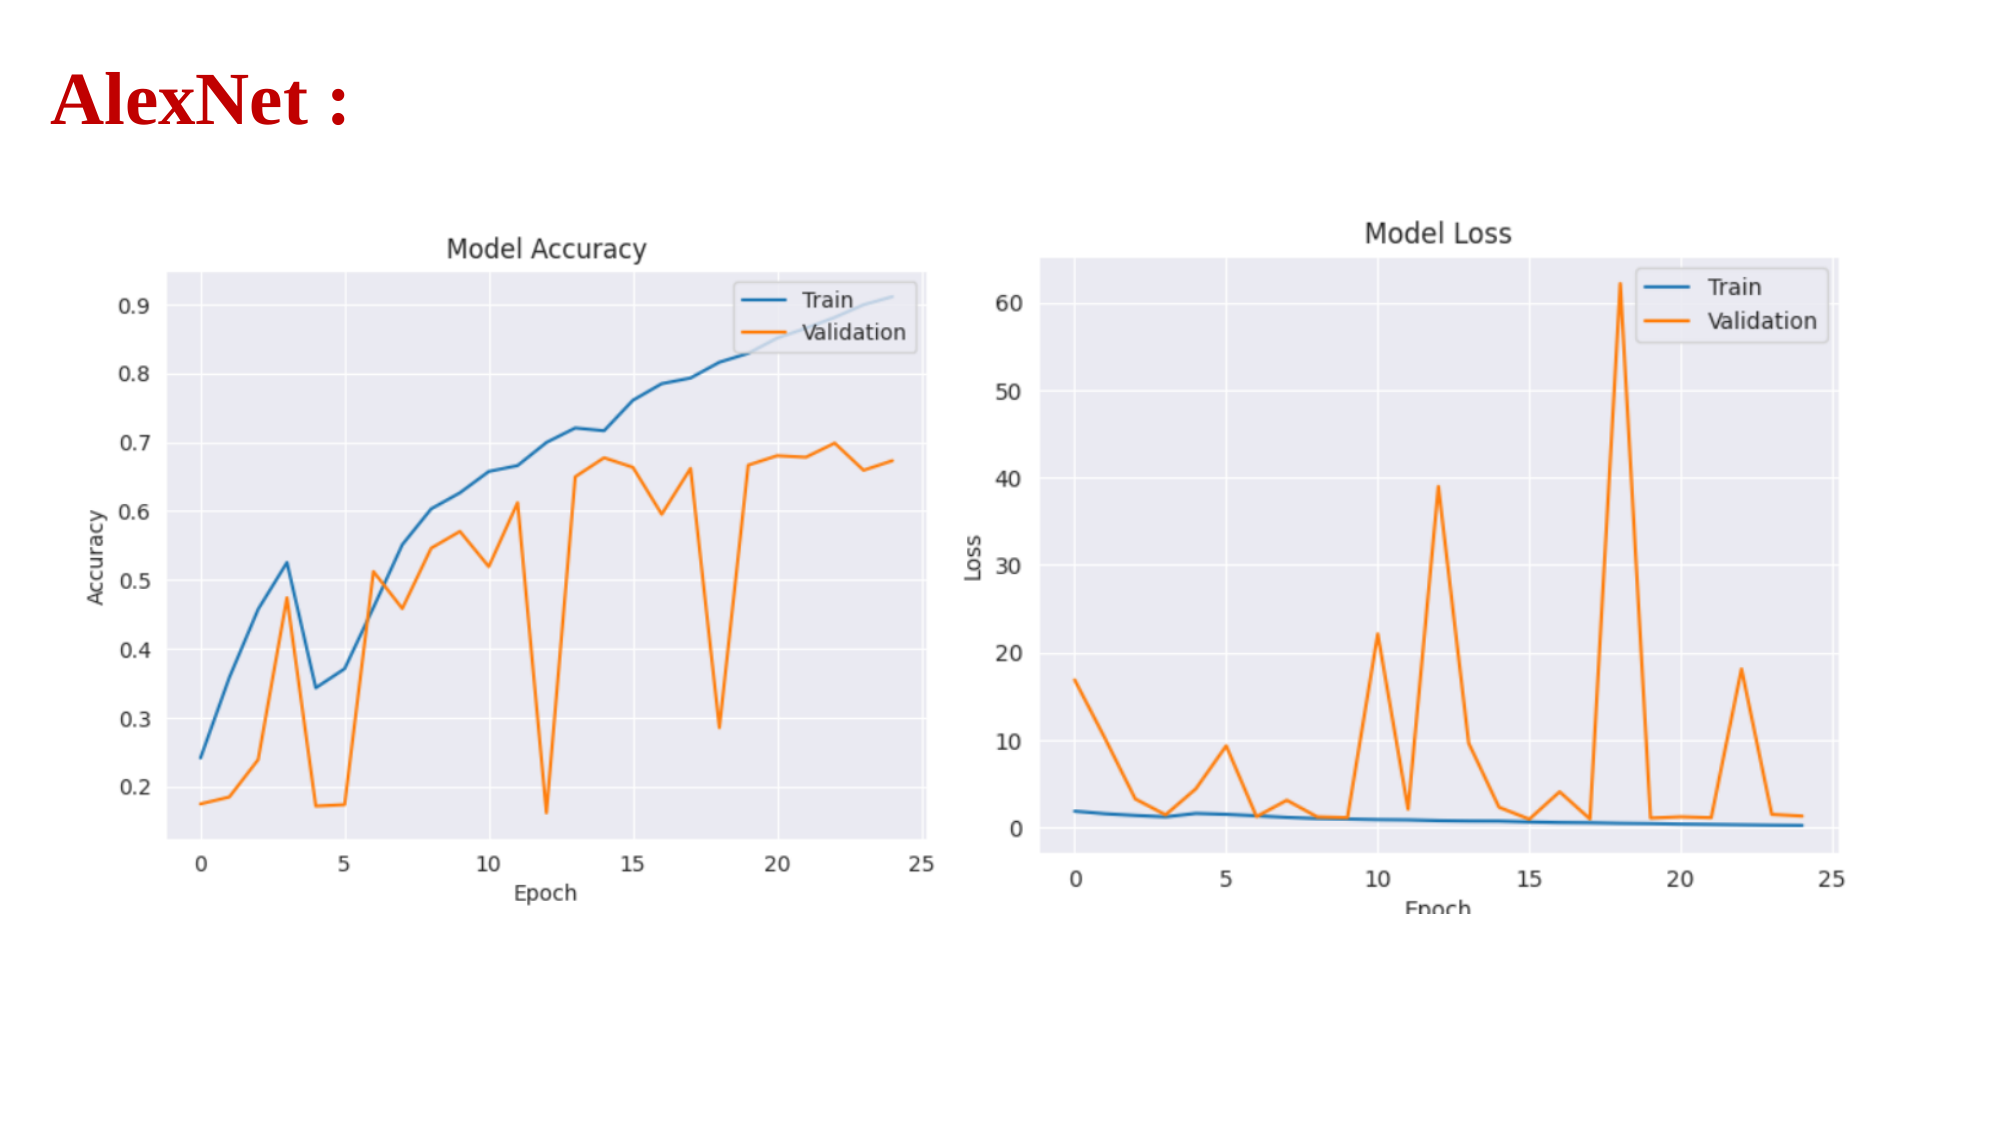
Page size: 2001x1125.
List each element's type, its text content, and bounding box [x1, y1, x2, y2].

text_box AlexNet : [35, 41, 1136, 147]
picture [72, 210, 1864, 928]
